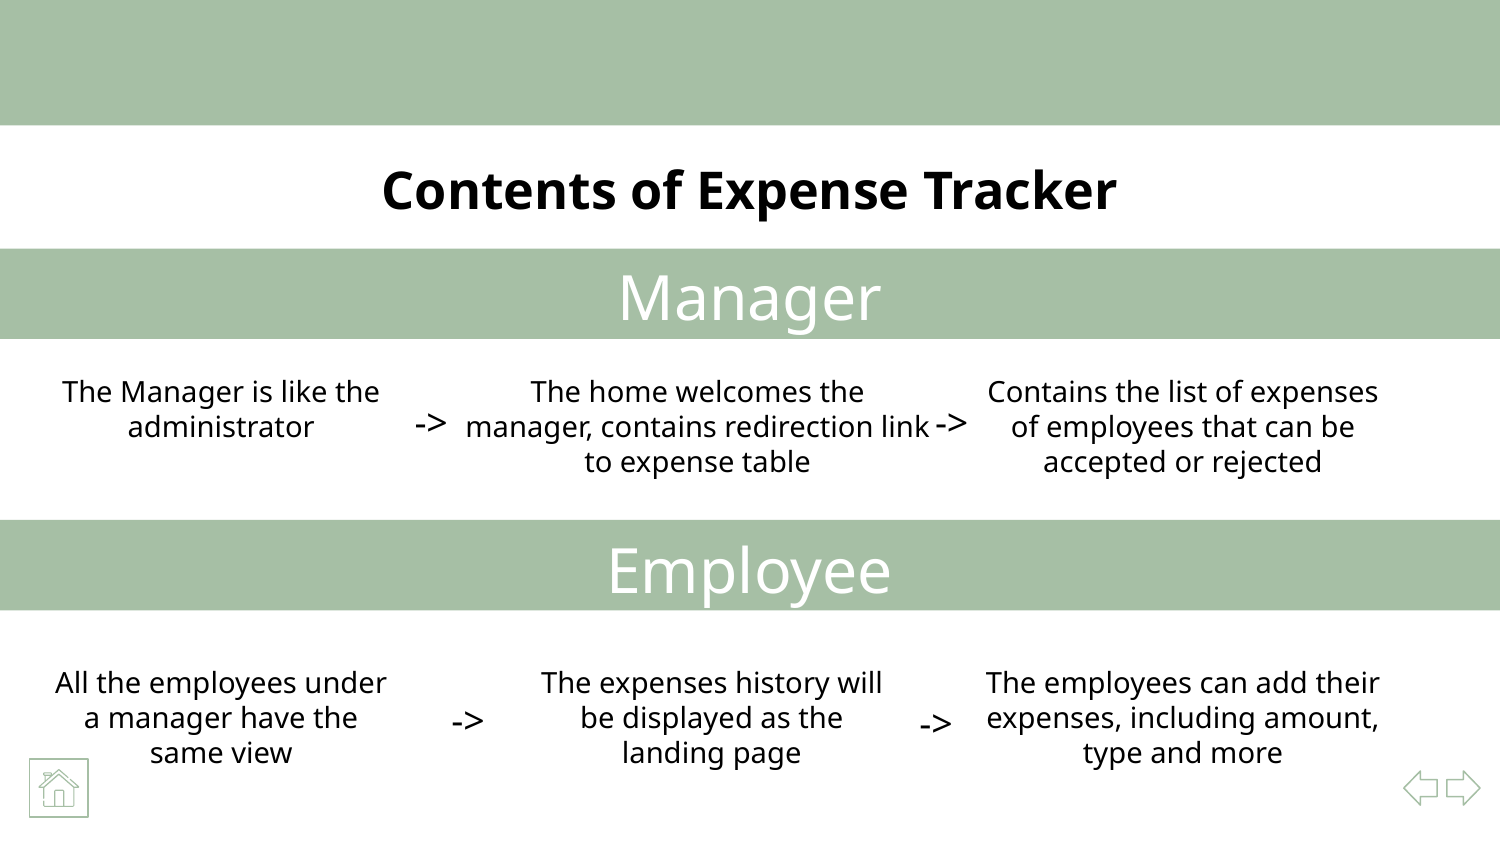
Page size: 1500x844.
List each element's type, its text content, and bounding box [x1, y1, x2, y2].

subtitle The expenses history will be displayed as the landing page [514, 649, 910, 788]
subtitle The home welcomes the manager, contains redirection link to expense table [449, 358, 947, 391]
text_box -> [874, 693, 998, 753]
subtitle Contains the list of expenses of employees that can be accepted or rejected [962, 358, 1404, 458]
text_box -> [923, 391, 1131, 452]
text_box [29, 758, 88, 818]
title Contents of Expense Tracker [116, 142, 1383, 233]
subtitle The Manager is like the administrator [29, 358, 413, 458]
text_box [1403, 771, 1438, 806]
text_box [38, 769, 80, 807]
subtitle The home welcomes the manager, contains redirection link to expense table [449, 452, 947, 458]
subtitle -> [417, 680, 520, 757]
subtitle The employees can add their expenses, including amount, type and more [962, 649, 1404, 749]
text_box [1446, 770, 1481, 806]
subtitle All the employees under a manager have the same view [29, 649, 413, 749]
text_box -> [399, 391, 923, 452]
title Employee [552, 523, 948, 622]
title Manager [486, 248, 1014, 348]
